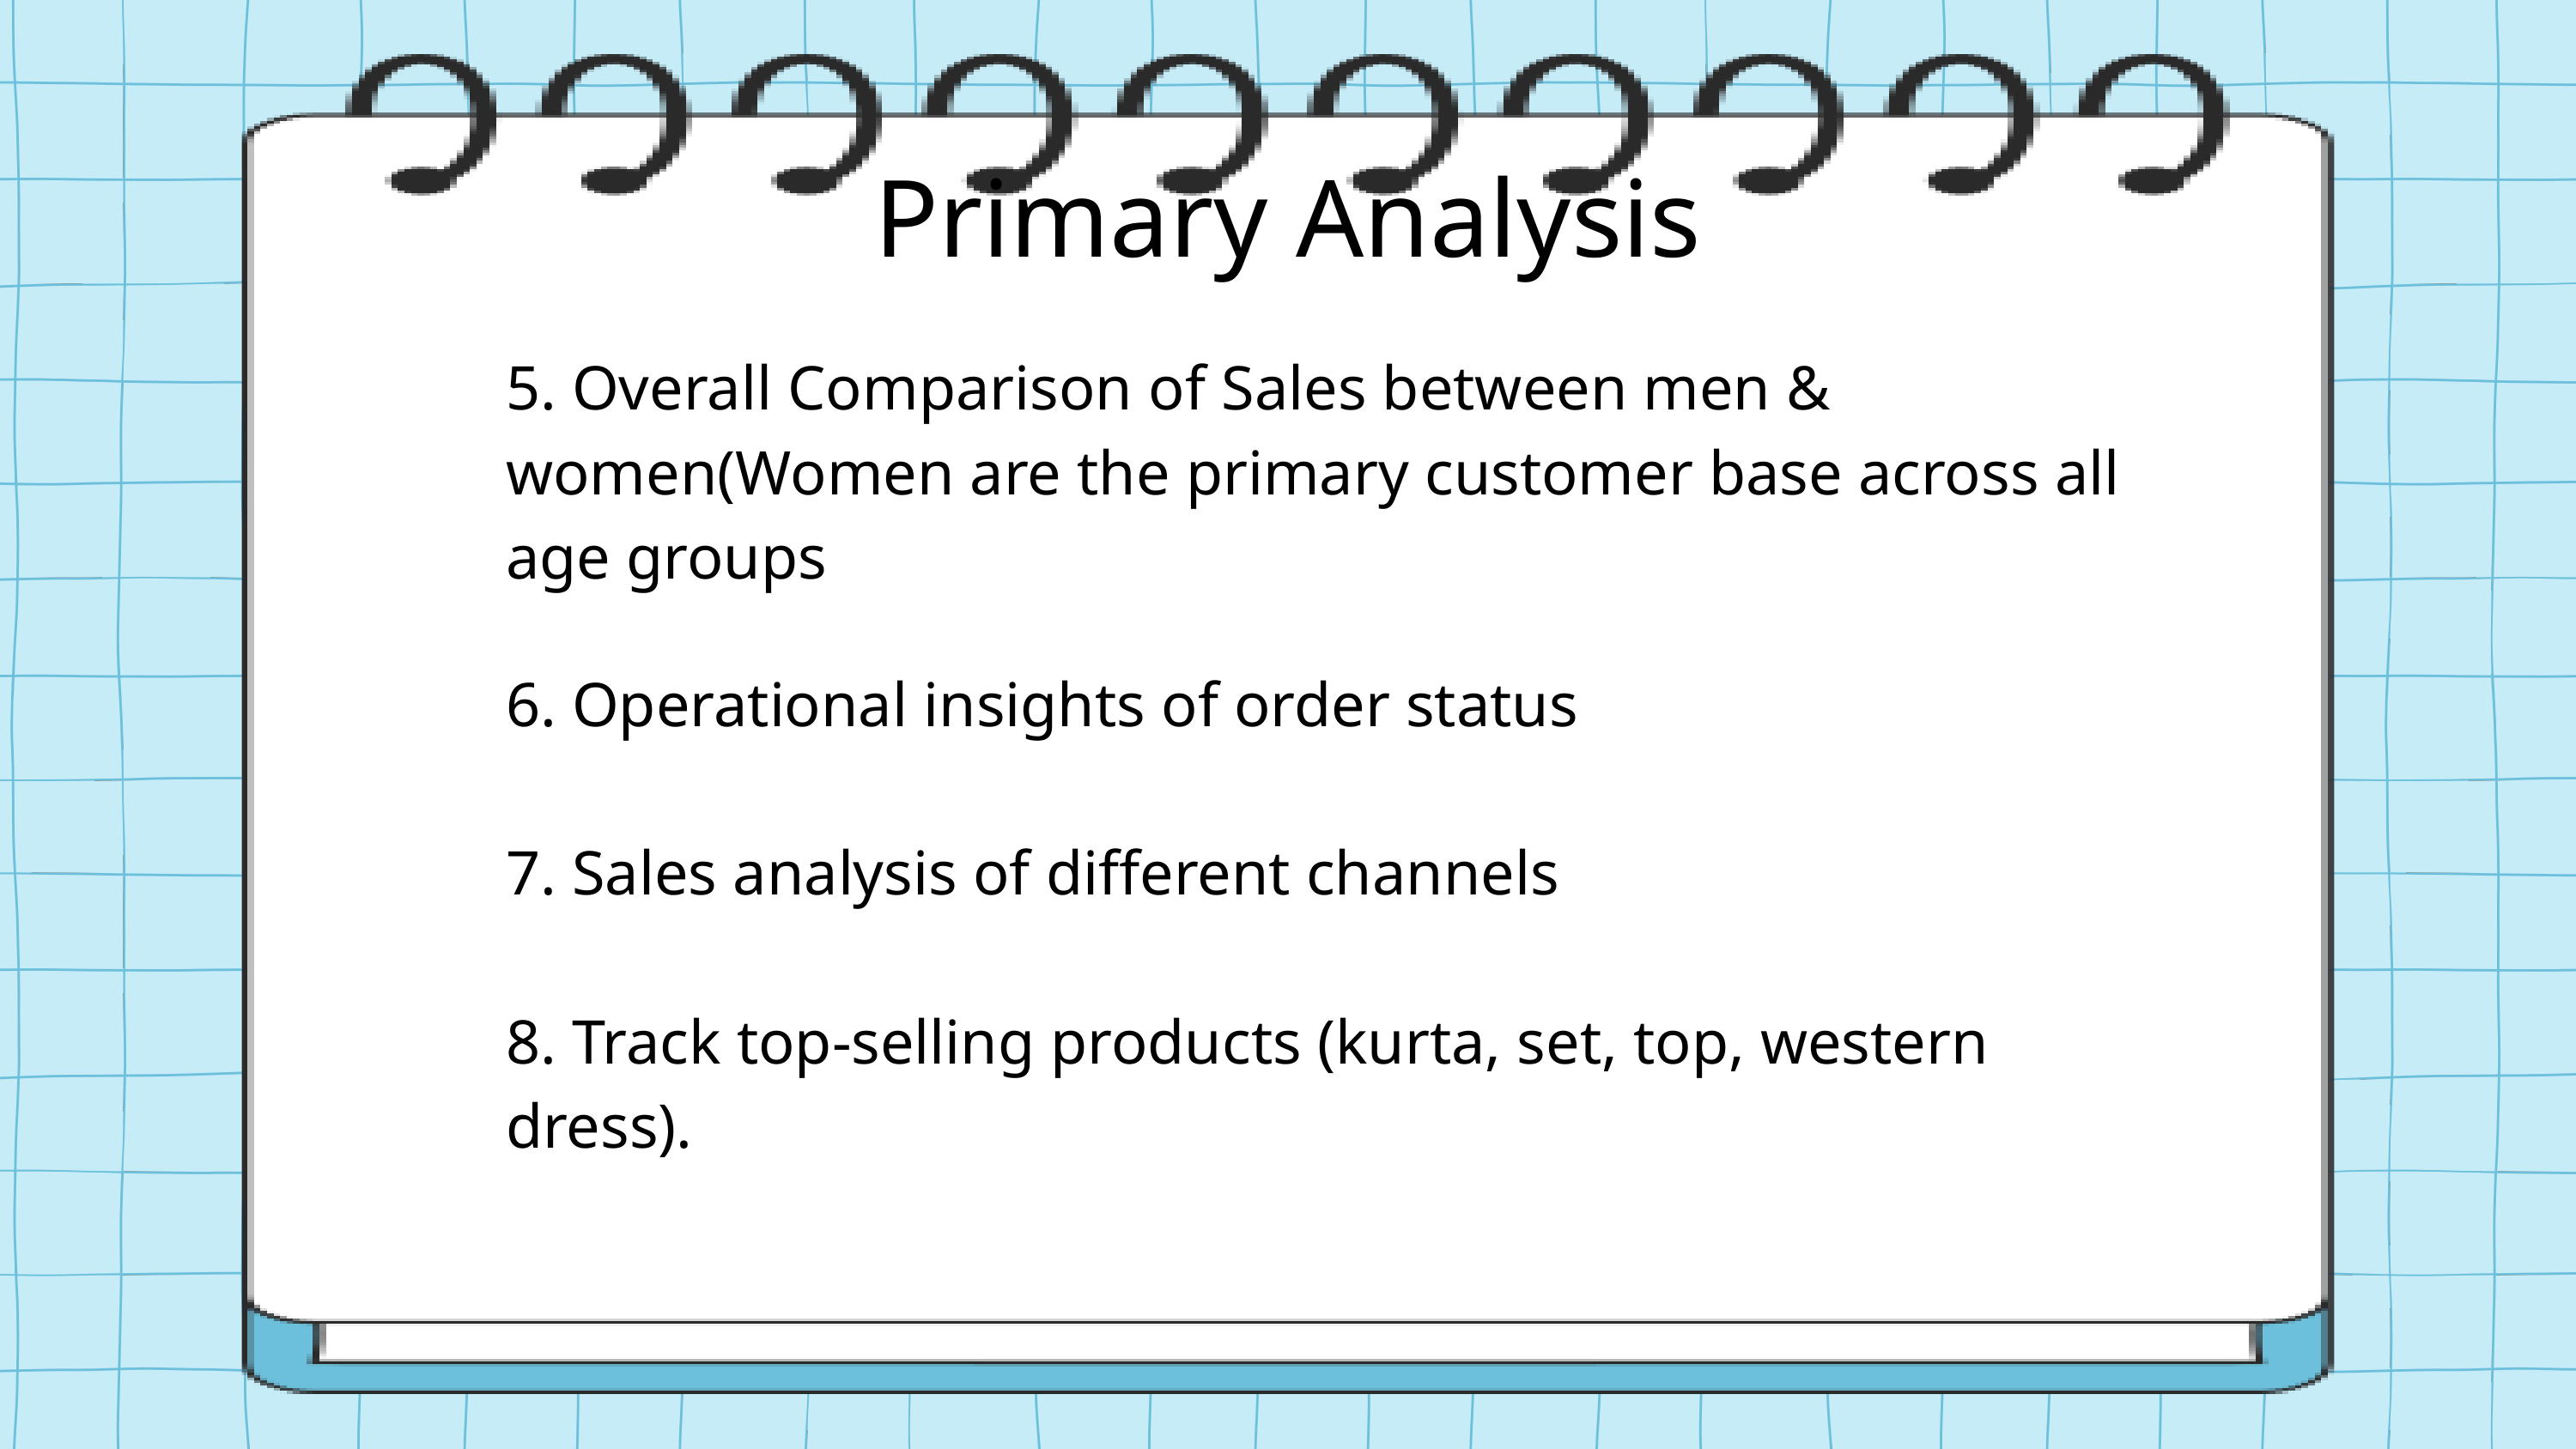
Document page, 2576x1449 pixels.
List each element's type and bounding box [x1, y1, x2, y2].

text_box [0, 0, 2576, 1449]
